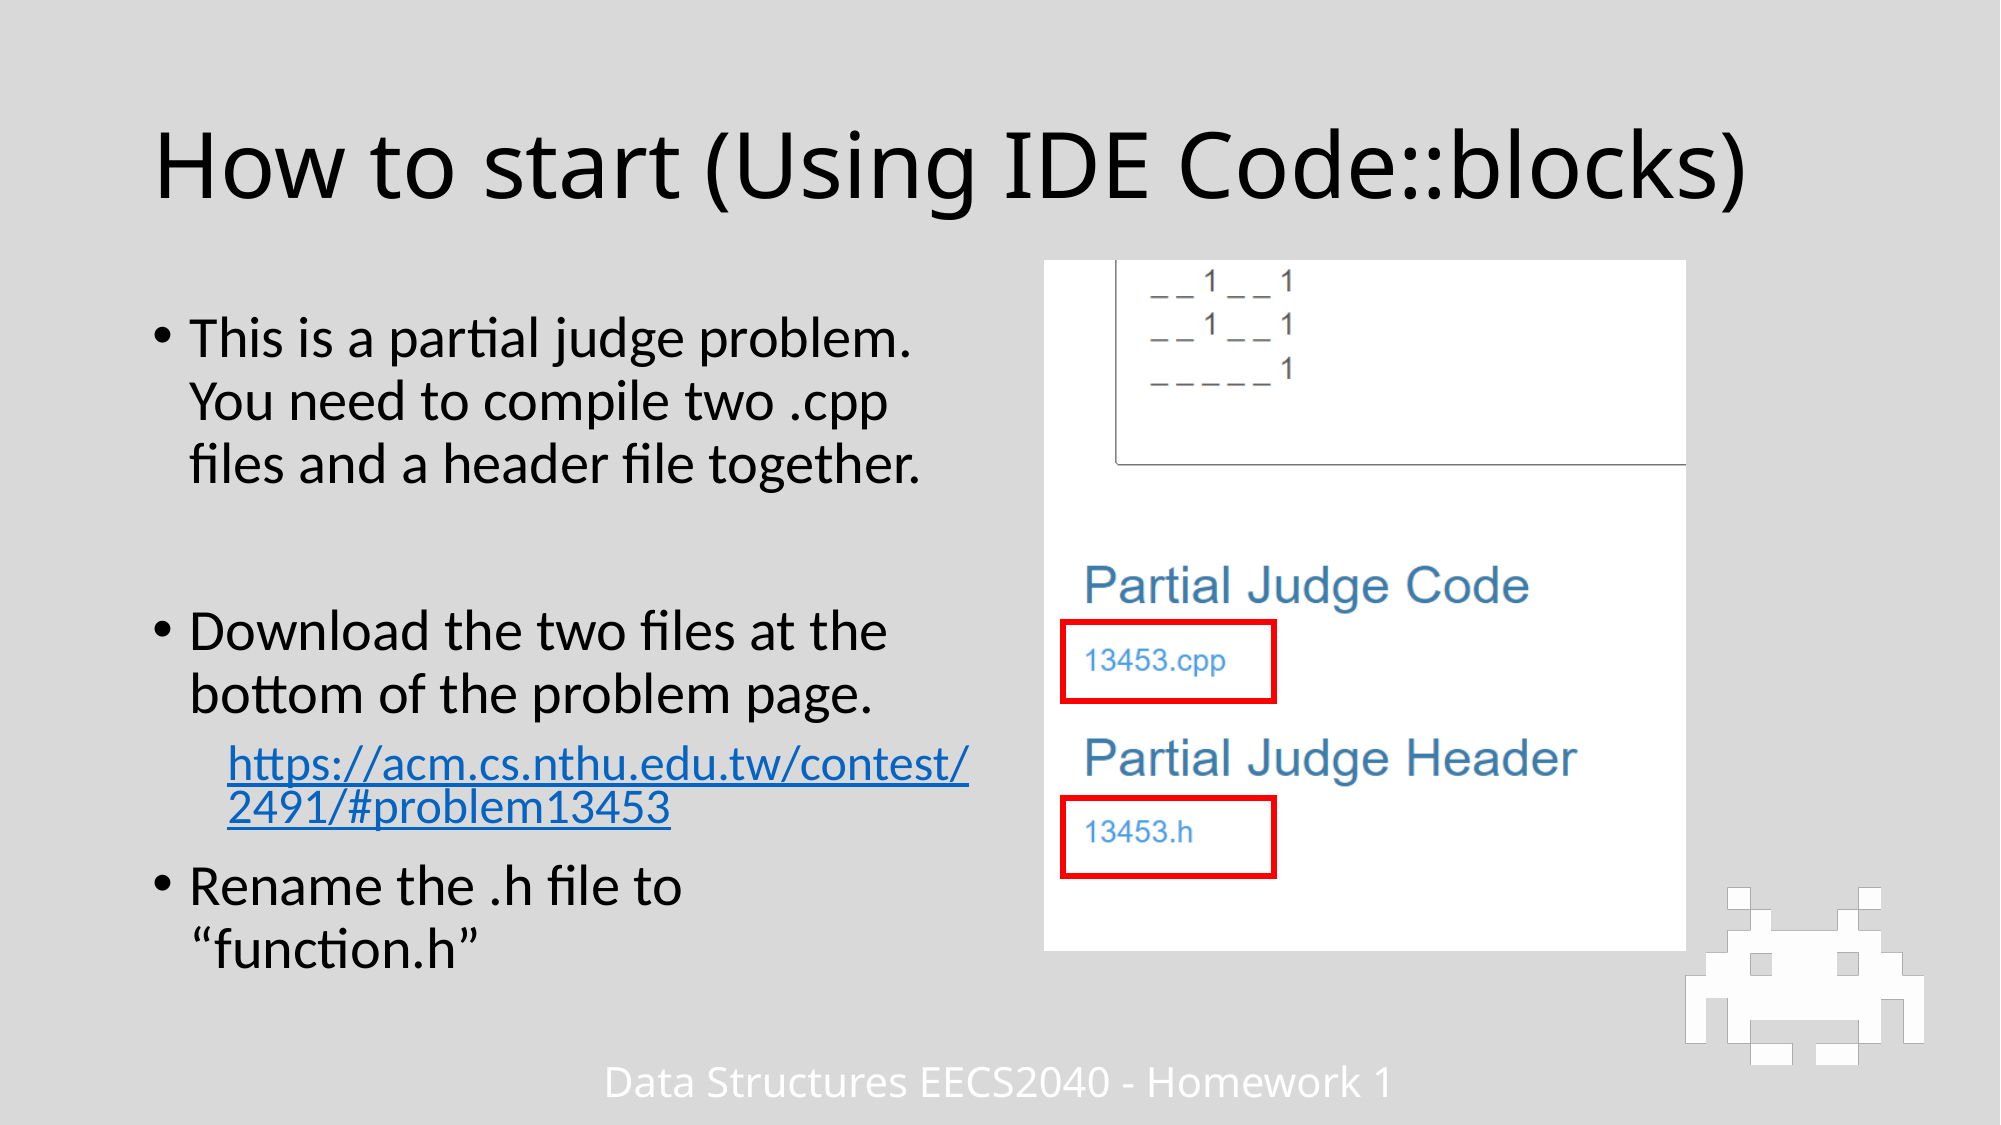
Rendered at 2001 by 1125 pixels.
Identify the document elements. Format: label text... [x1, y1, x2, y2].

list This is a partial judge problem. You need to compile two .cpp files and a header file together. Download the two files at the bottom of the problem page. https://acm.cs.nthu.edu.tw/contest/2491/#problem13453 Rename the .h file to “function.h” [137, 299, 1000, 1014]
text_box Data Structures EECS2040 - Homework 1 [423, 1035, 1577, 1114]
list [1685, 887, 1924, 1066]
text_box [1044, 260, 1686, 951]
title How to start (Using IDE Code::blocks) [137, 59, 1863, 278]
